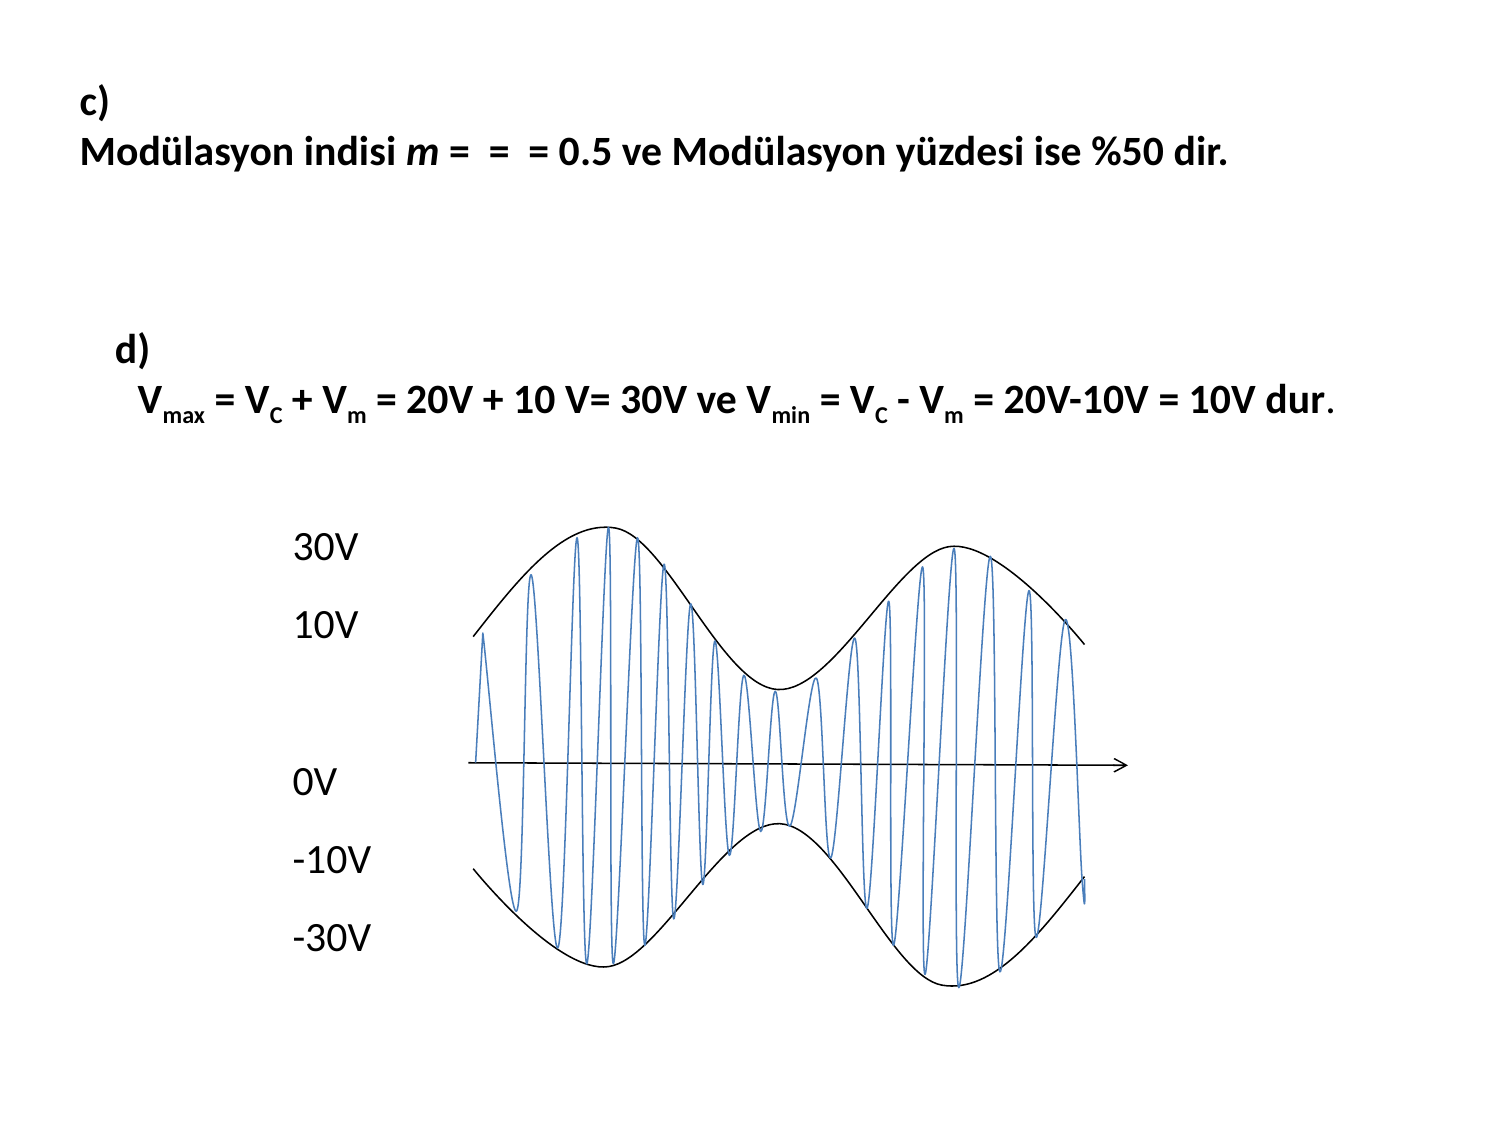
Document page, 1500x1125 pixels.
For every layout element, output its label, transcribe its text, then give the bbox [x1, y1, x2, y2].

text_box d) Vmax = VC + Vm = 20V + 10 V= 30V ve Vmin = VC - Vm = 20V-10V = 10V dur. [100, 314, 1412, 487]
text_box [277, 503, 1129, 988]
